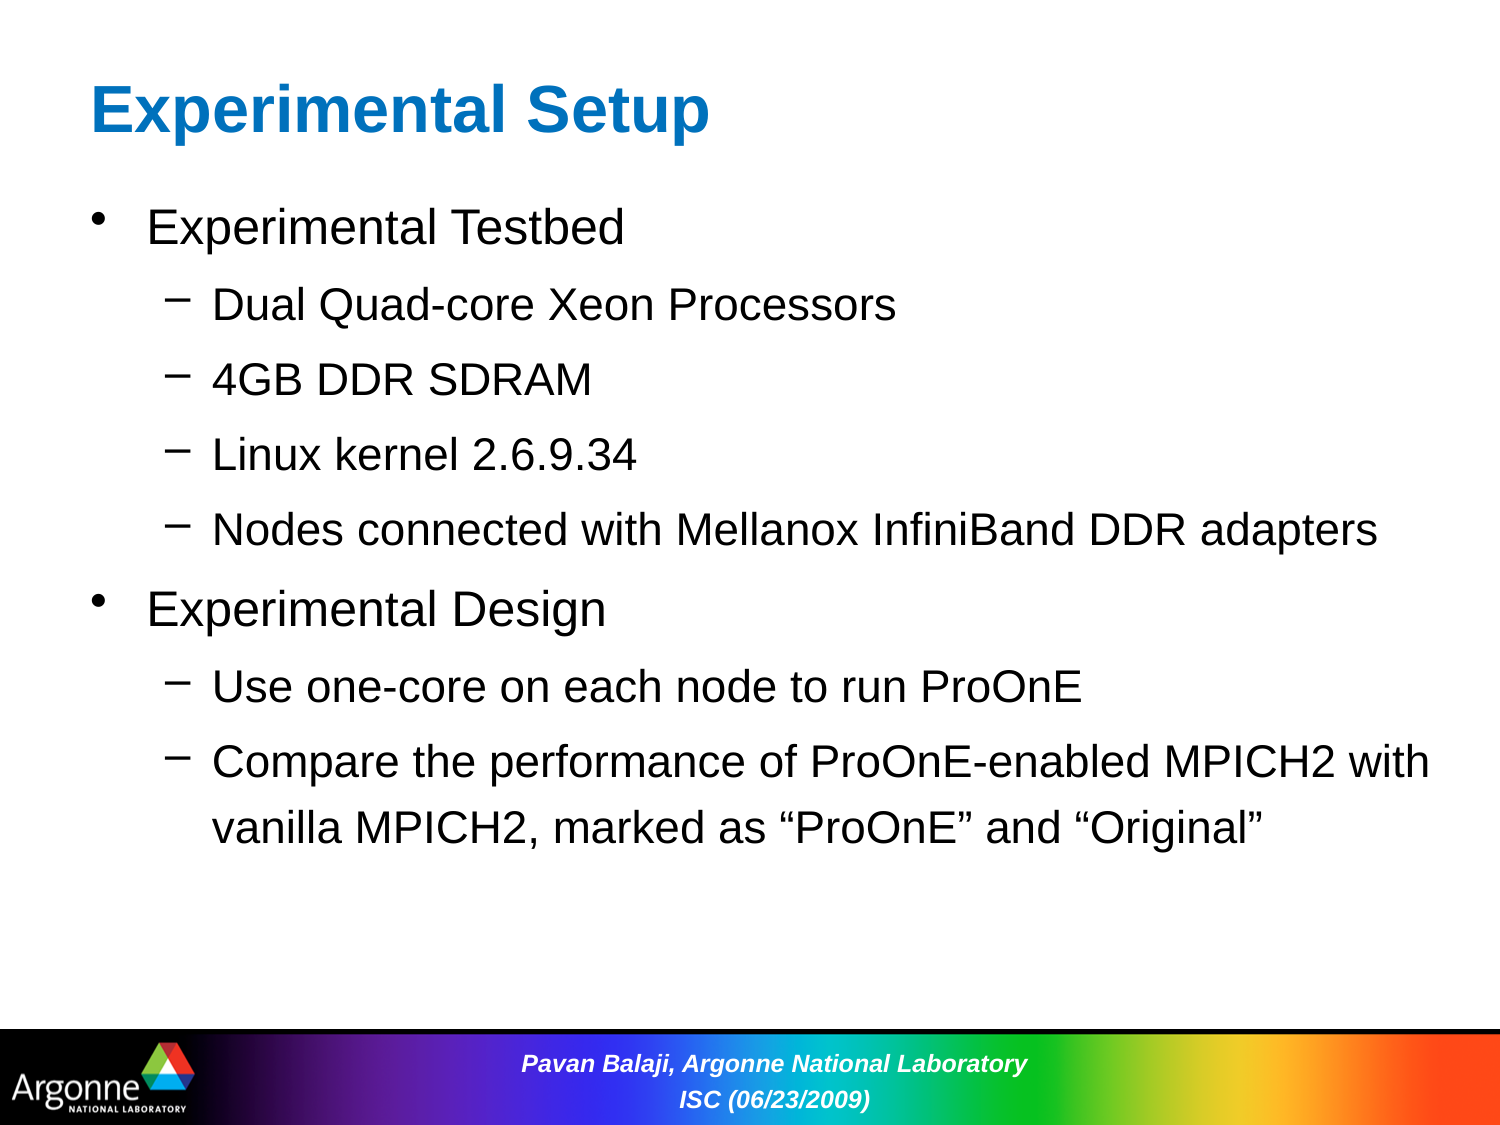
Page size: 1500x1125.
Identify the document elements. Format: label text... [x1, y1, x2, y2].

list Experimental Testbed Dual Quad-core Xeon Processors 4GB DDR SDRAM Linux kernel 2.6.9.34 Nodes connected with Mellanox InfiniBand DDR adapters Experimental Design Use one-core on each node to run ProOnE Compare the performance of ProOnE-enabled MPICH2 with vanilla MPICH2, marked as “ProOnE” and “Original” [74, 174, 1463, 1006]
title Experimental Setup [74, 24, 1426, 174]
footer Pavan Balaji, Argonne National Laboratory ISC (06/23/2009) [487, 1034, 1063, 1113]
picture [0, 1029, 1500, 1125]
